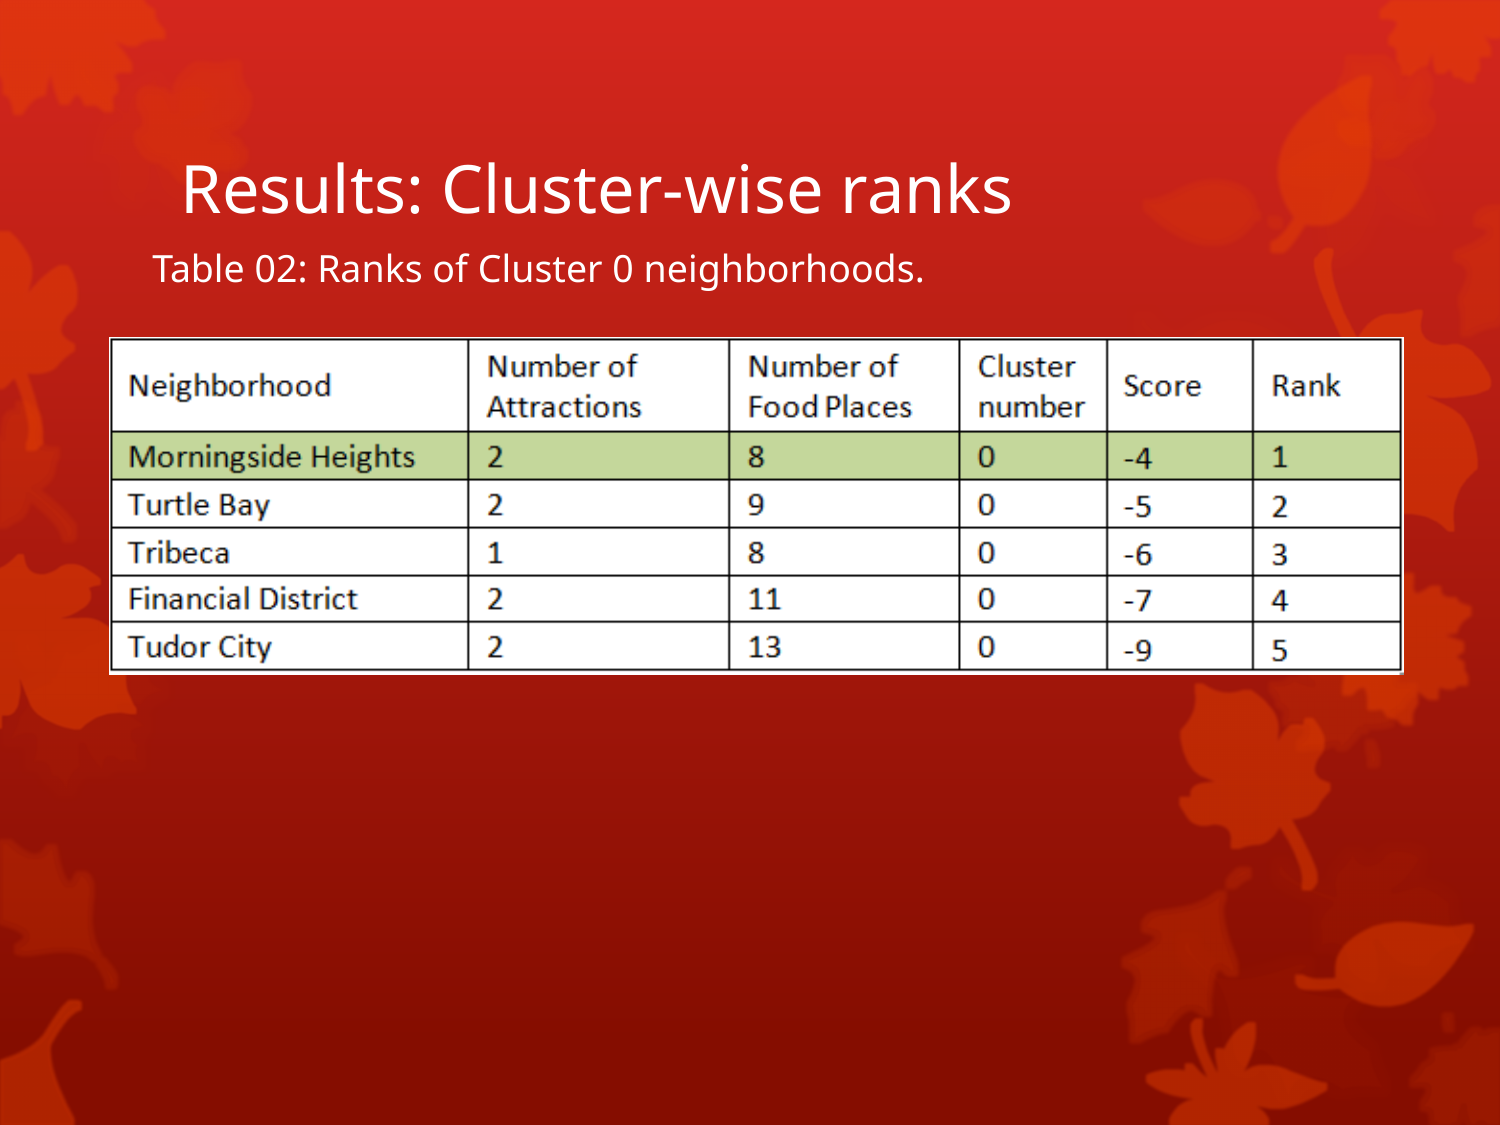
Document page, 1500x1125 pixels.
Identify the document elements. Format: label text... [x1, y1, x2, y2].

title Results: Cluster-wise ranks [165, 110, 1335, 237]
text_box Table 02: Ranks of Cluster 0 neighborhoods. [137, 237, 1375, 298]
picture [108, 336, 1404, 676]
